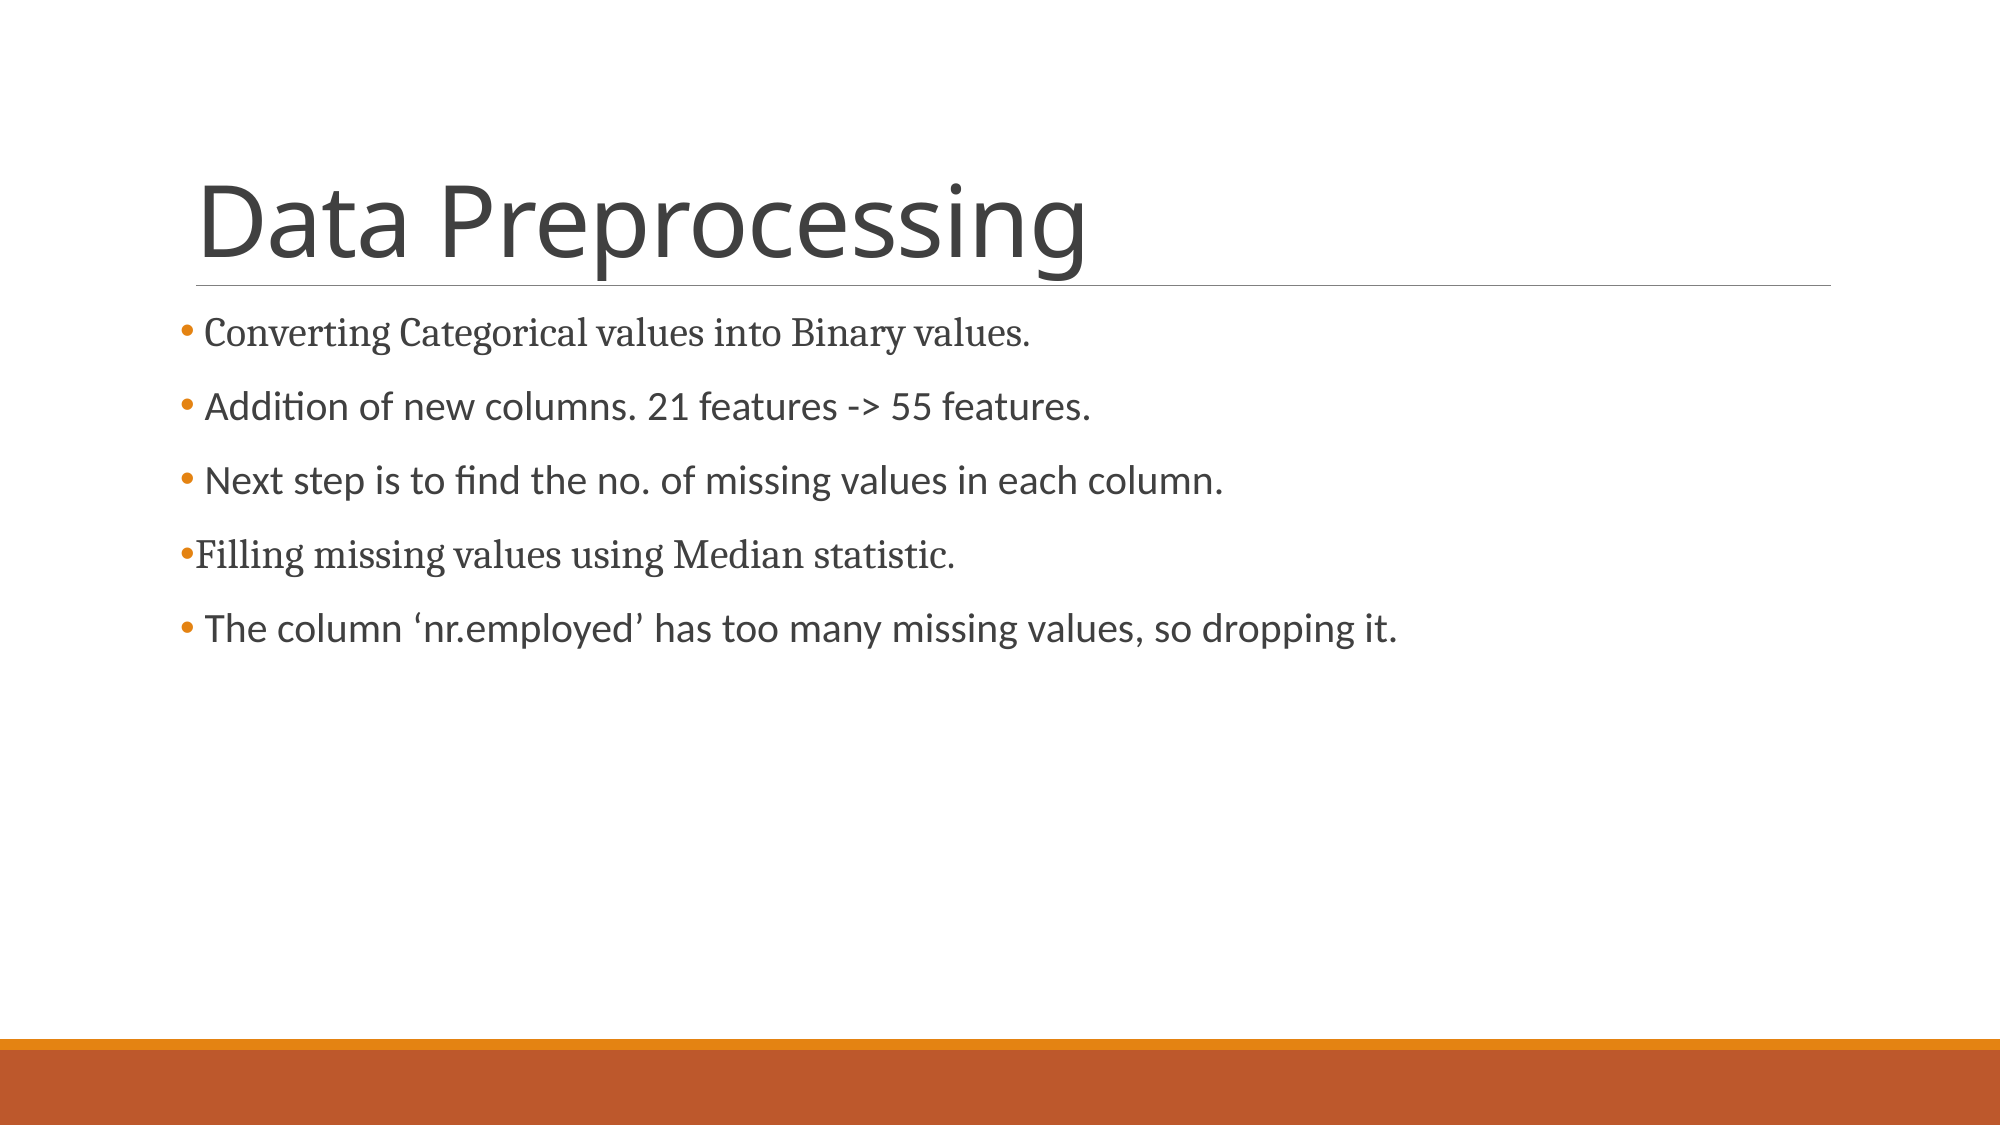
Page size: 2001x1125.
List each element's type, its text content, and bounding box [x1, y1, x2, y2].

list Converting Categorical values into Binary values. Addition of new columns. 21 features -> 55 features. Next step is to find the no. of missing values in each column. Filling missing values using Median statistic. The column ‘nr.employed’ has too many missing values, so dropping it. [180, 302, 1830, 963]
title Data Preprocessing [180, 47, 1830, 285]
